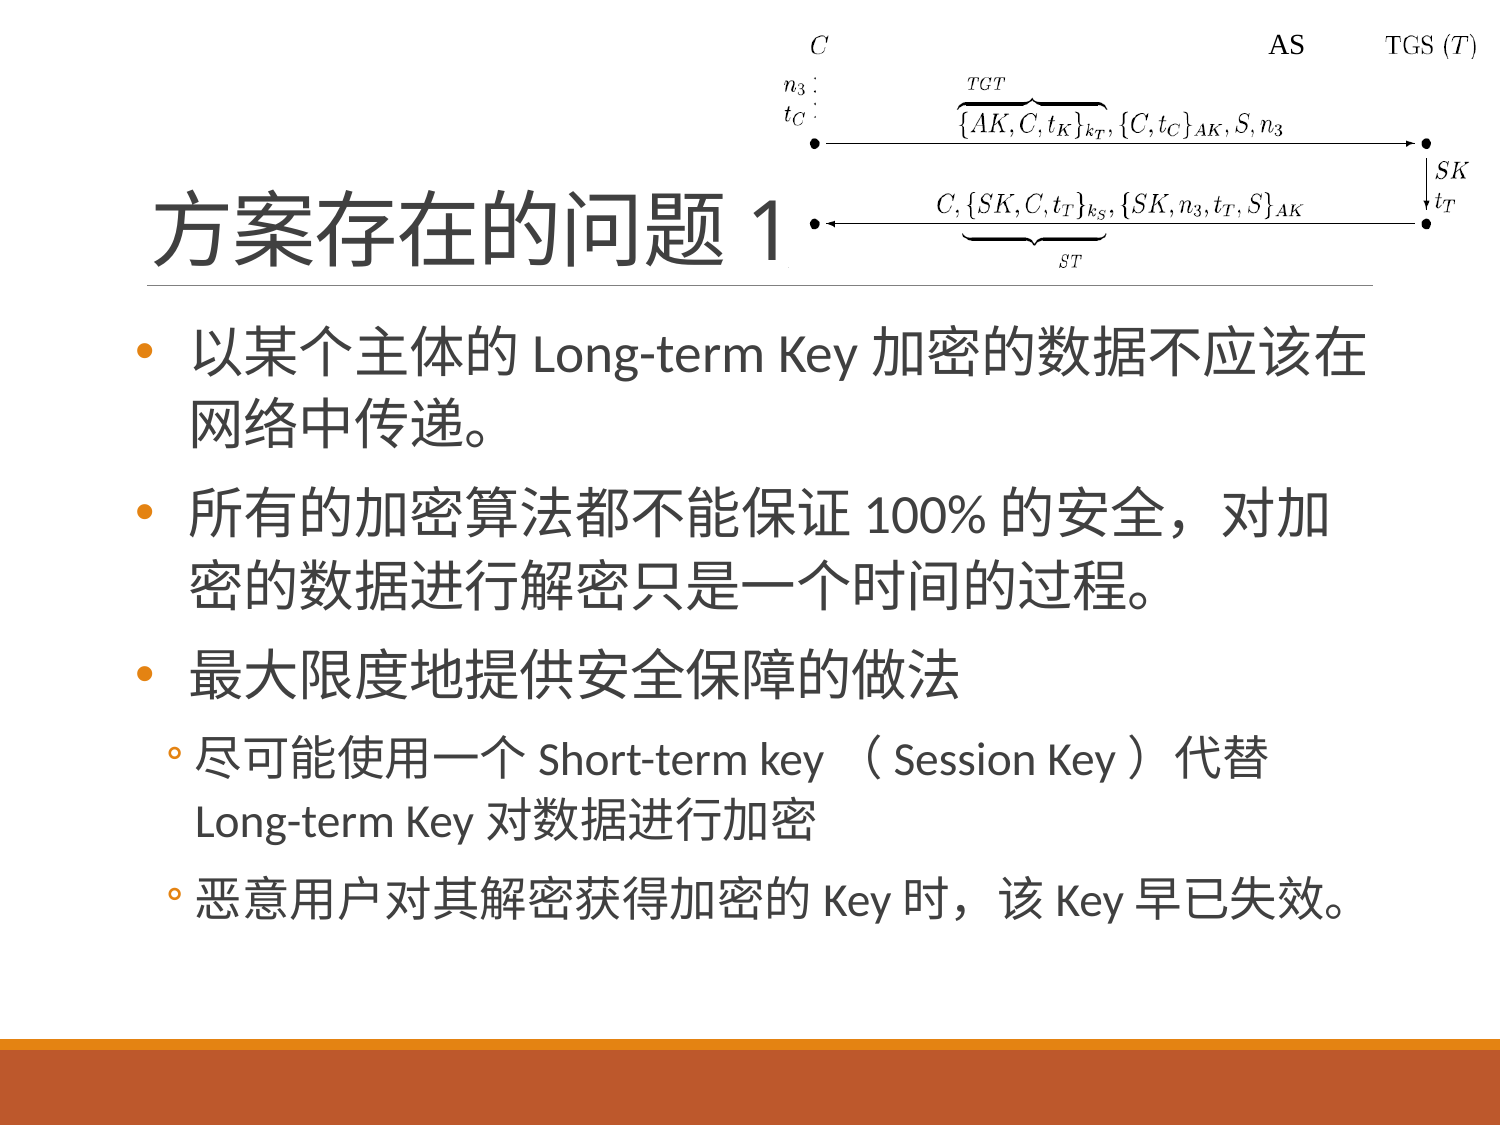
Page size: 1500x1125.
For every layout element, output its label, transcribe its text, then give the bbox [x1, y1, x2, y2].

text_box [777, 21, 1500, 286]
title 方案存在的问题1 [135, 47, 774, 285]
list 以某个主体的Long-term Key加密的数据不应该在网络中传递。 所有的加密算法都不能保证100%的安全，对加密的数据进行解密只是一个时间的过程。 最大限度地提供安全保障的做法 尽可能使用一个Short-term key（Session Key）代替Long-term Key对数据进行加密 恶意用户对其解密获得加密的Key时，该Key早已失效。 [135, 302, 1373, 963]
